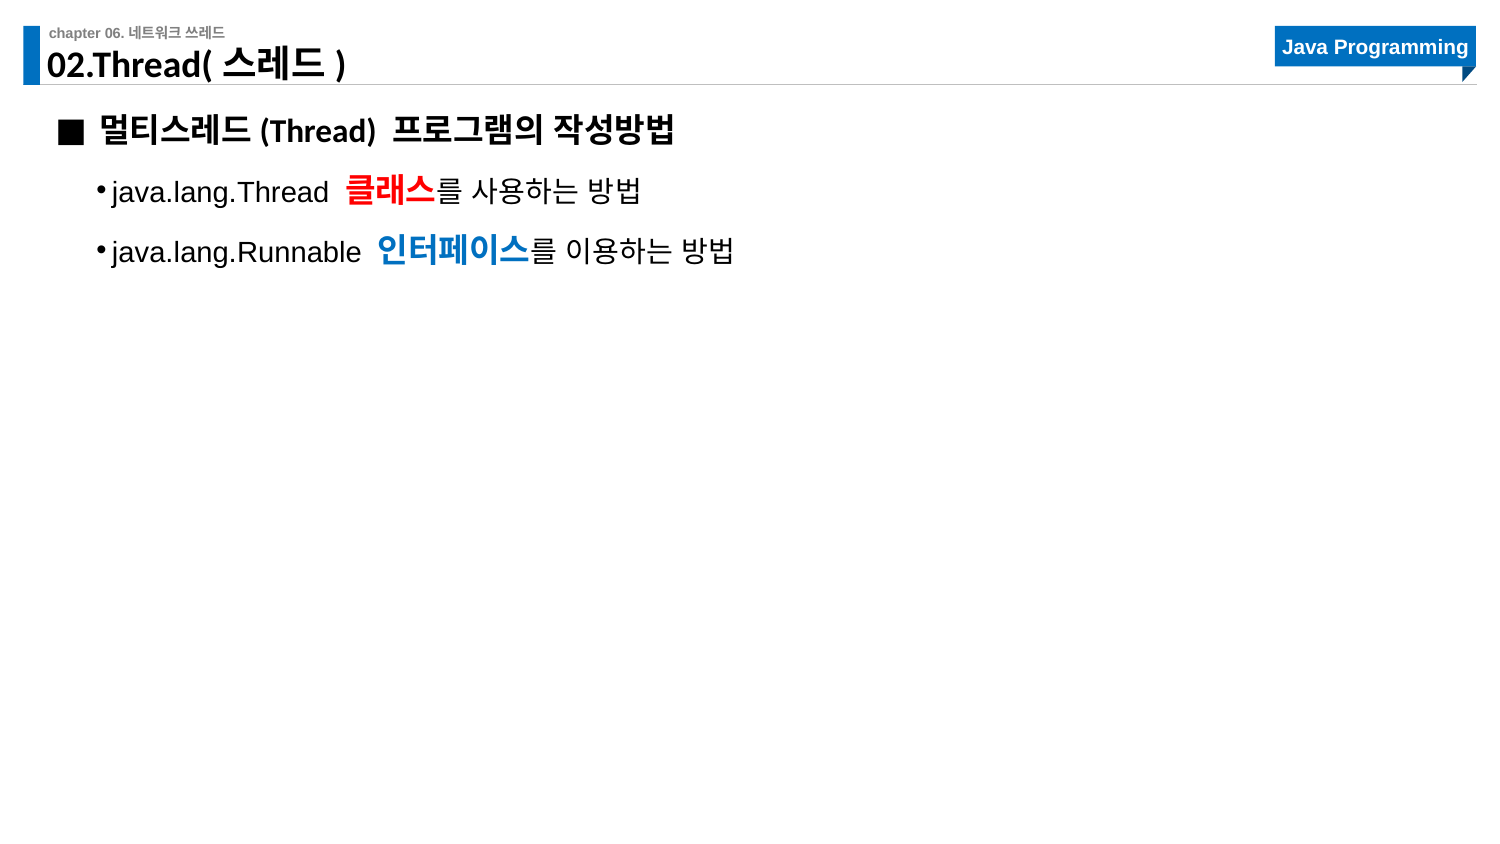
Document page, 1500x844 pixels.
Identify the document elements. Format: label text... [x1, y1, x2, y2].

title 02.Thread(스레드) [47, 51, 542, 86]
list 멀티스레드(Thread) 프로그램의 작성방법 [55, 89, 1488, 140]
text_box java.lang.Thread 클래스를 사용하는 방법 java.lang.Runnable 인터페이스를 이용하는 방법 [52, 149, 1336, 286]
